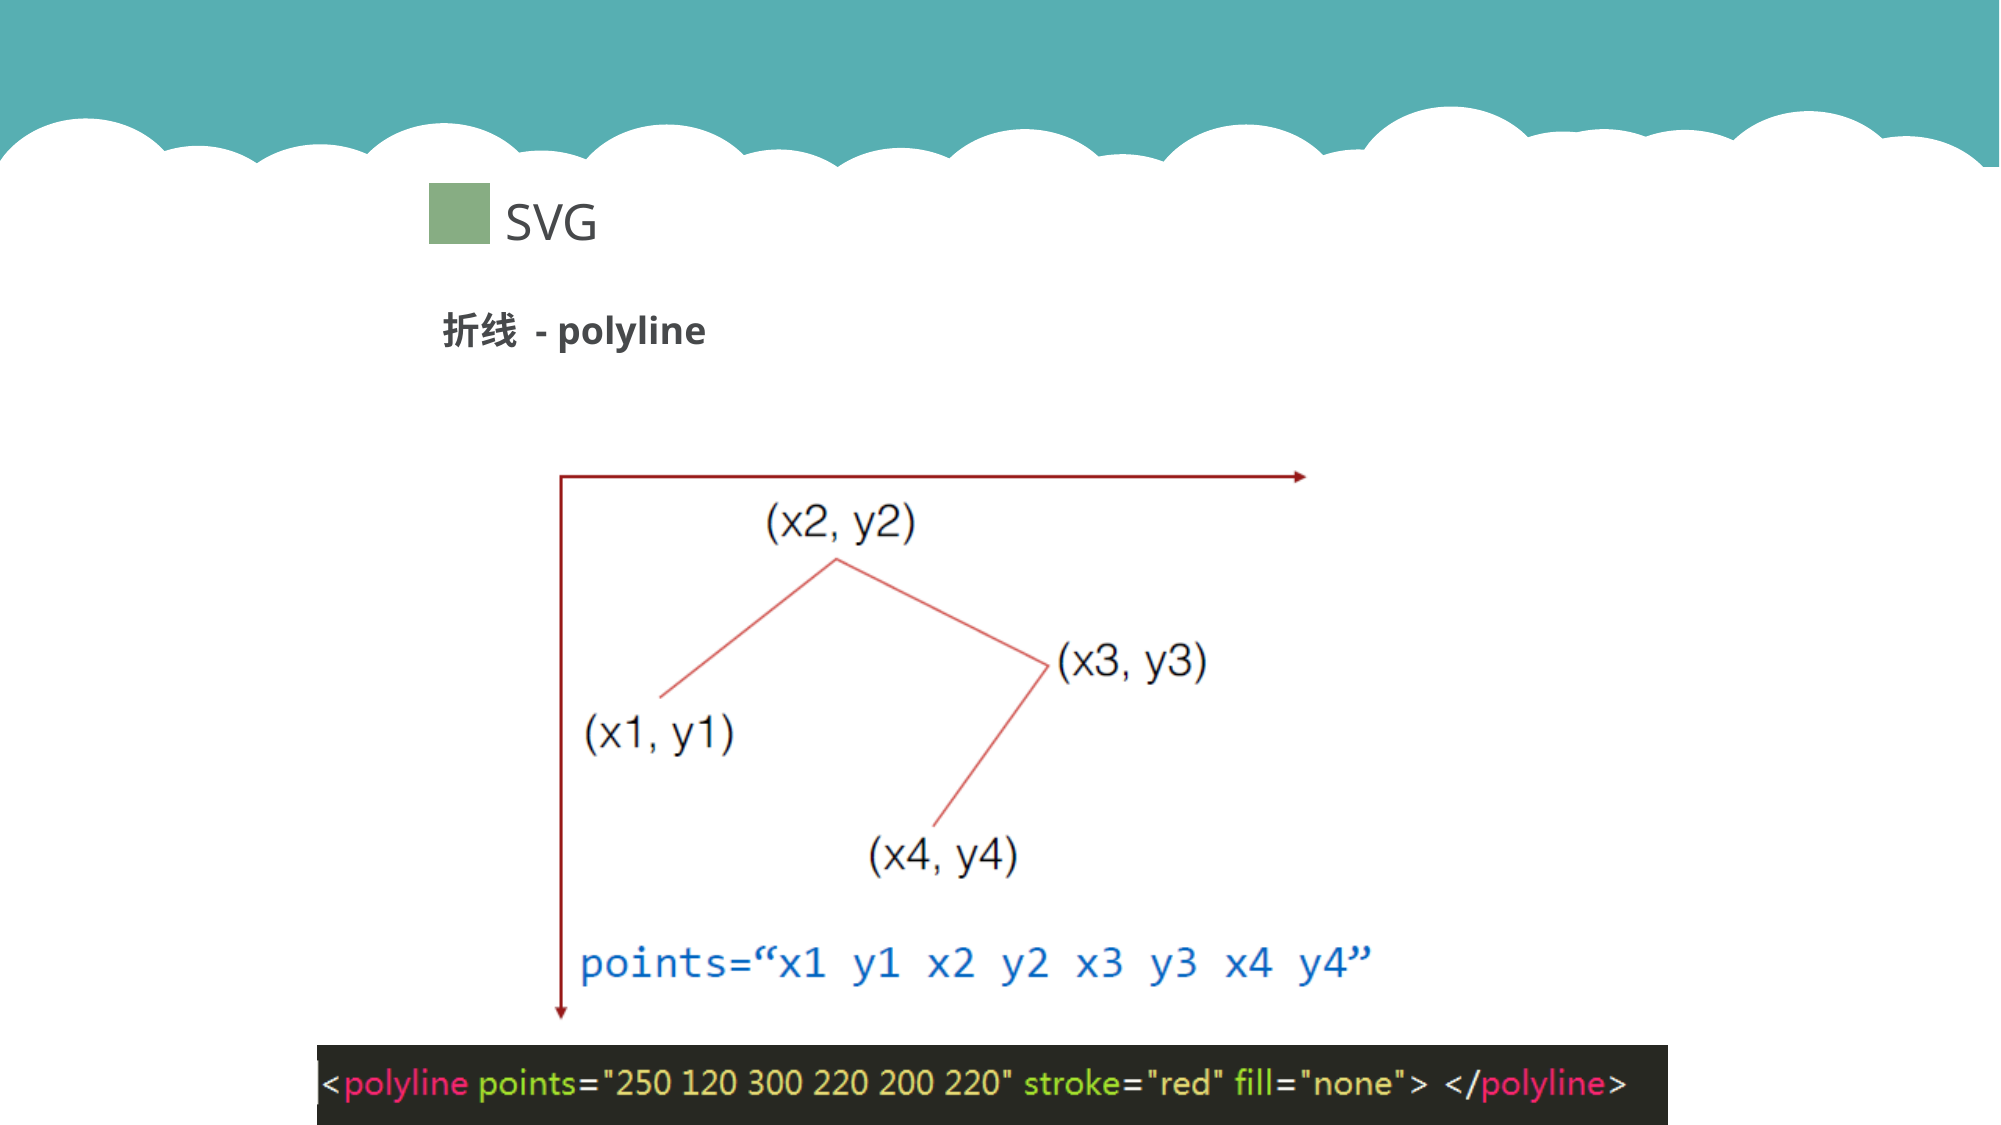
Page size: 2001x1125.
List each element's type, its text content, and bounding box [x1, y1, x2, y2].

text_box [428, 181, 1057, 259]
text_box 折线 - polyline [428, 299, 1509, 473]
picture [516, 430, 1392, 1043]
picture [317, 1045, 1668, 1125]
